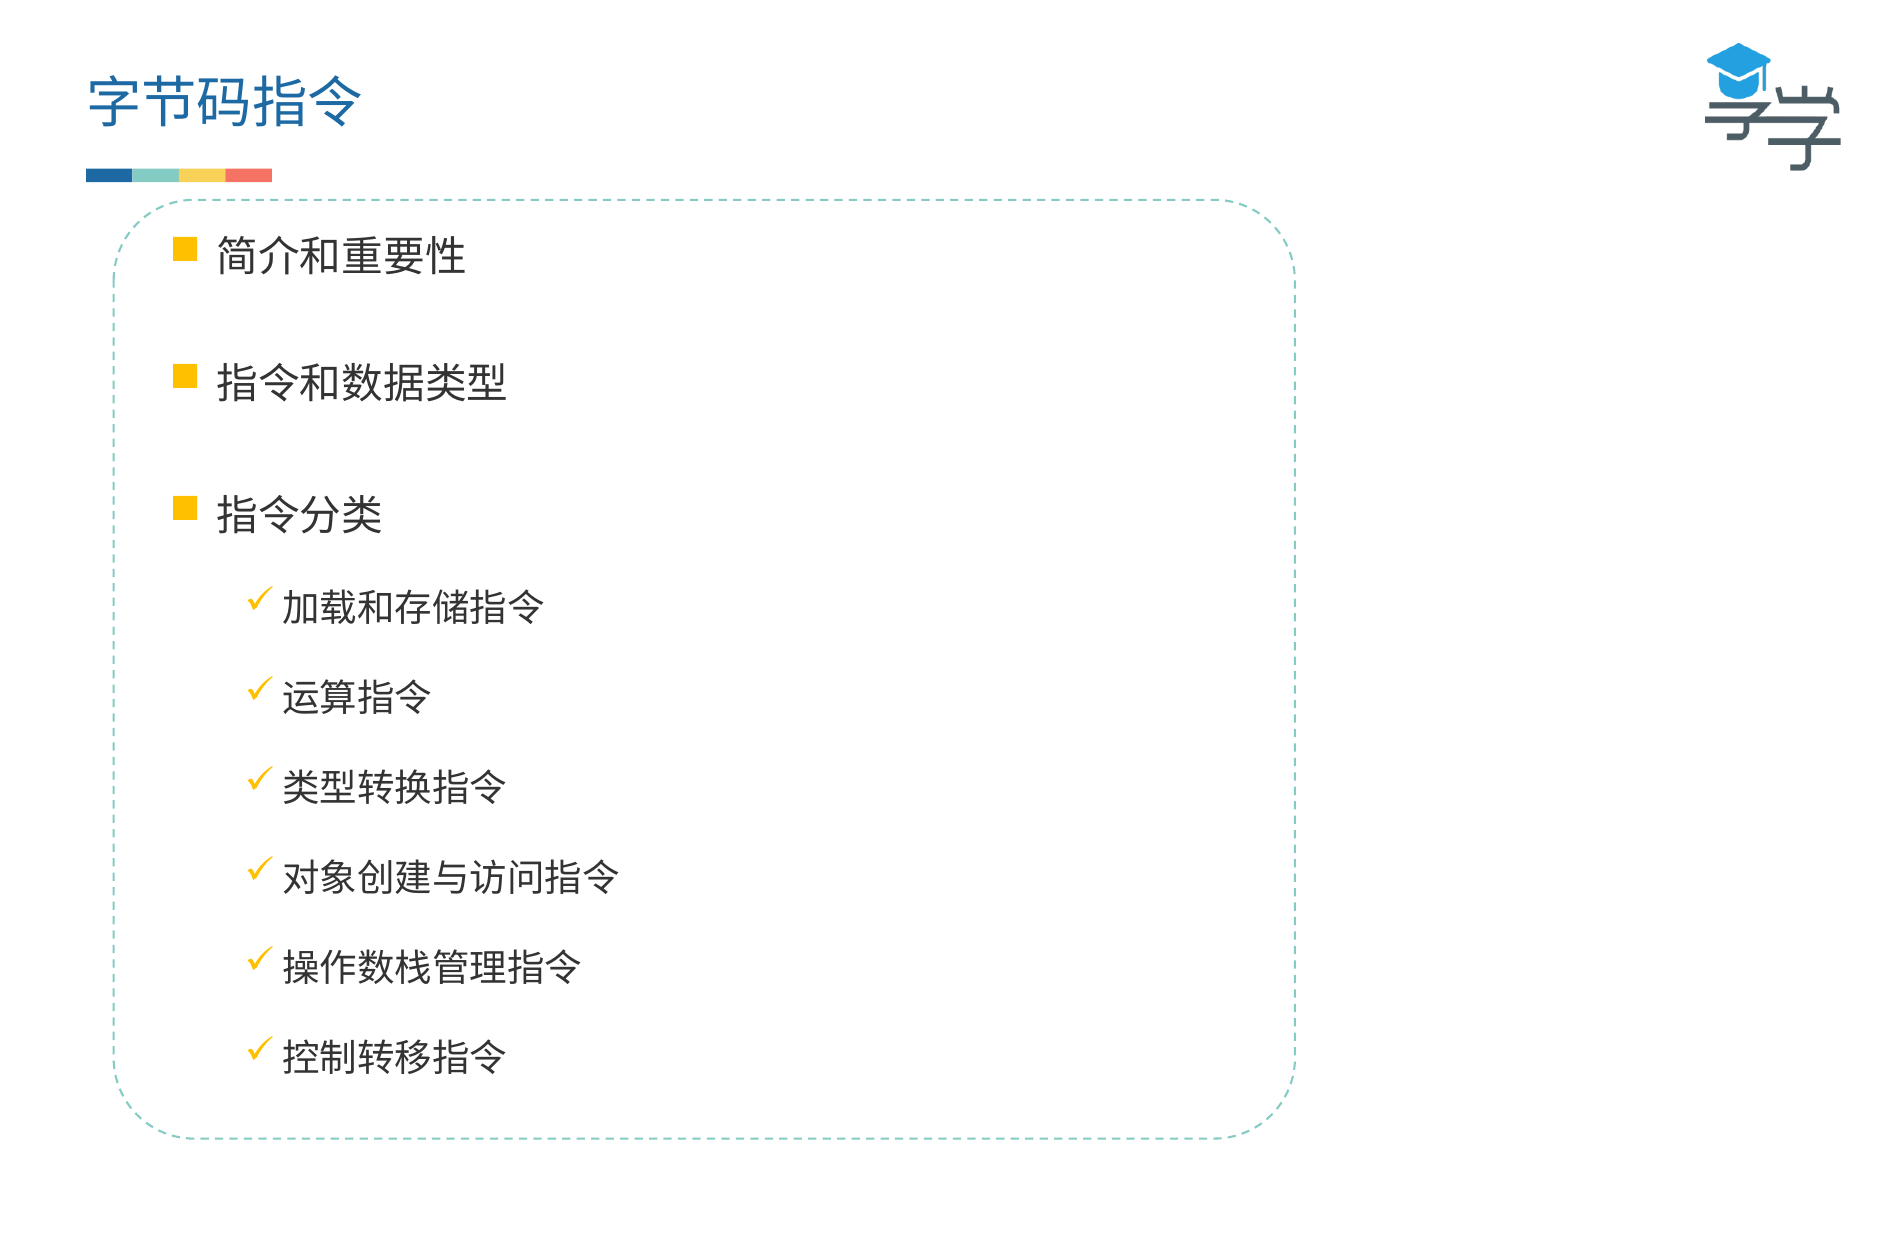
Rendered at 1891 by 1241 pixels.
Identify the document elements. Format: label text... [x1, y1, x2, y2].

text_box 指令和数据类型 [154, 323, 1332, 414]
text_box 字节码指令 [85, 67, 661, 134]
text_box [85, 168, 273, 183]
text_box 简介和重要性 [154, 172, 1332, 288]
text_box 指令分类 加载和存储指令 运算指令 类型转换指令 对象创建与访问指令 操作数栈管理指令 控制转移指令 [154, 456, 1332, 1087]
picture [1700, 22, 1845, 191]
text_box [113, 210, 1295, 1139]
